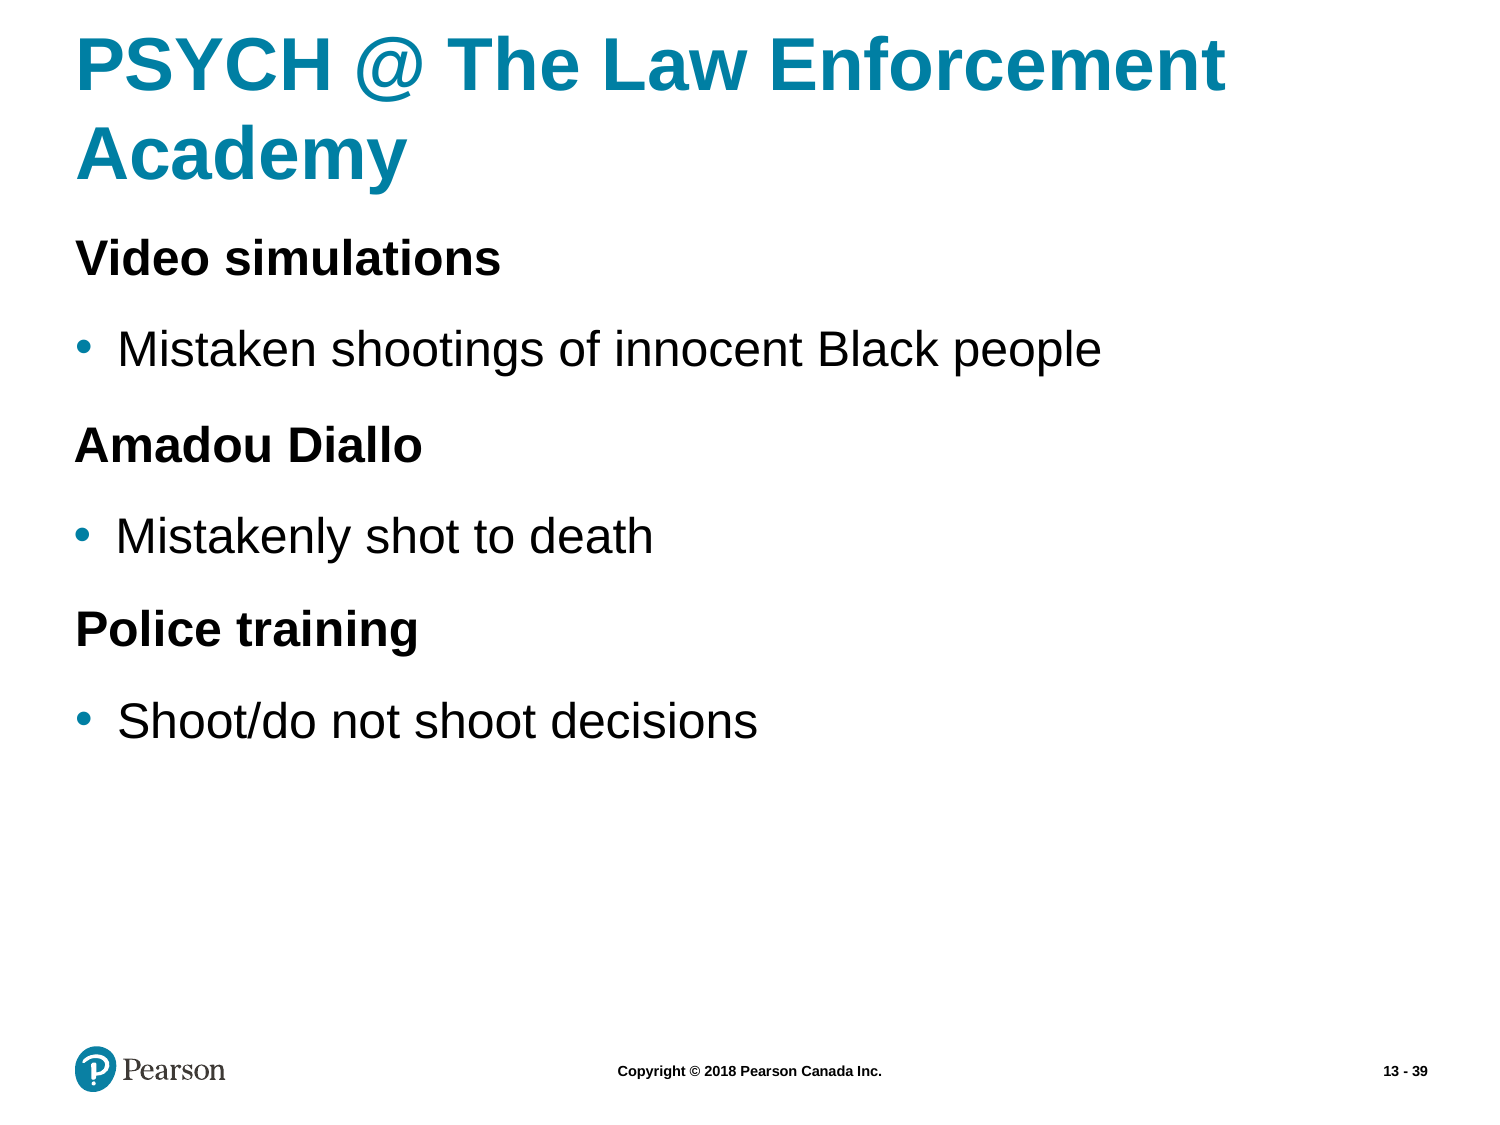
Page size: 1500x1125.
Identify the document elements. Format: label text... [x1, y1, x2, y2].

title PSYCH @ The Law Enforcement Academy [75, 6, 1425, 204]
list Video simulations Mistaken shootings of innocent Black people [75, 224, 1425, 388]
list Amadou Diallo Mistakenly shot to death [73, 412, 1424, 575]
list Police training Shoot/do not shoot decisions [75, 596, 1425, 760]
